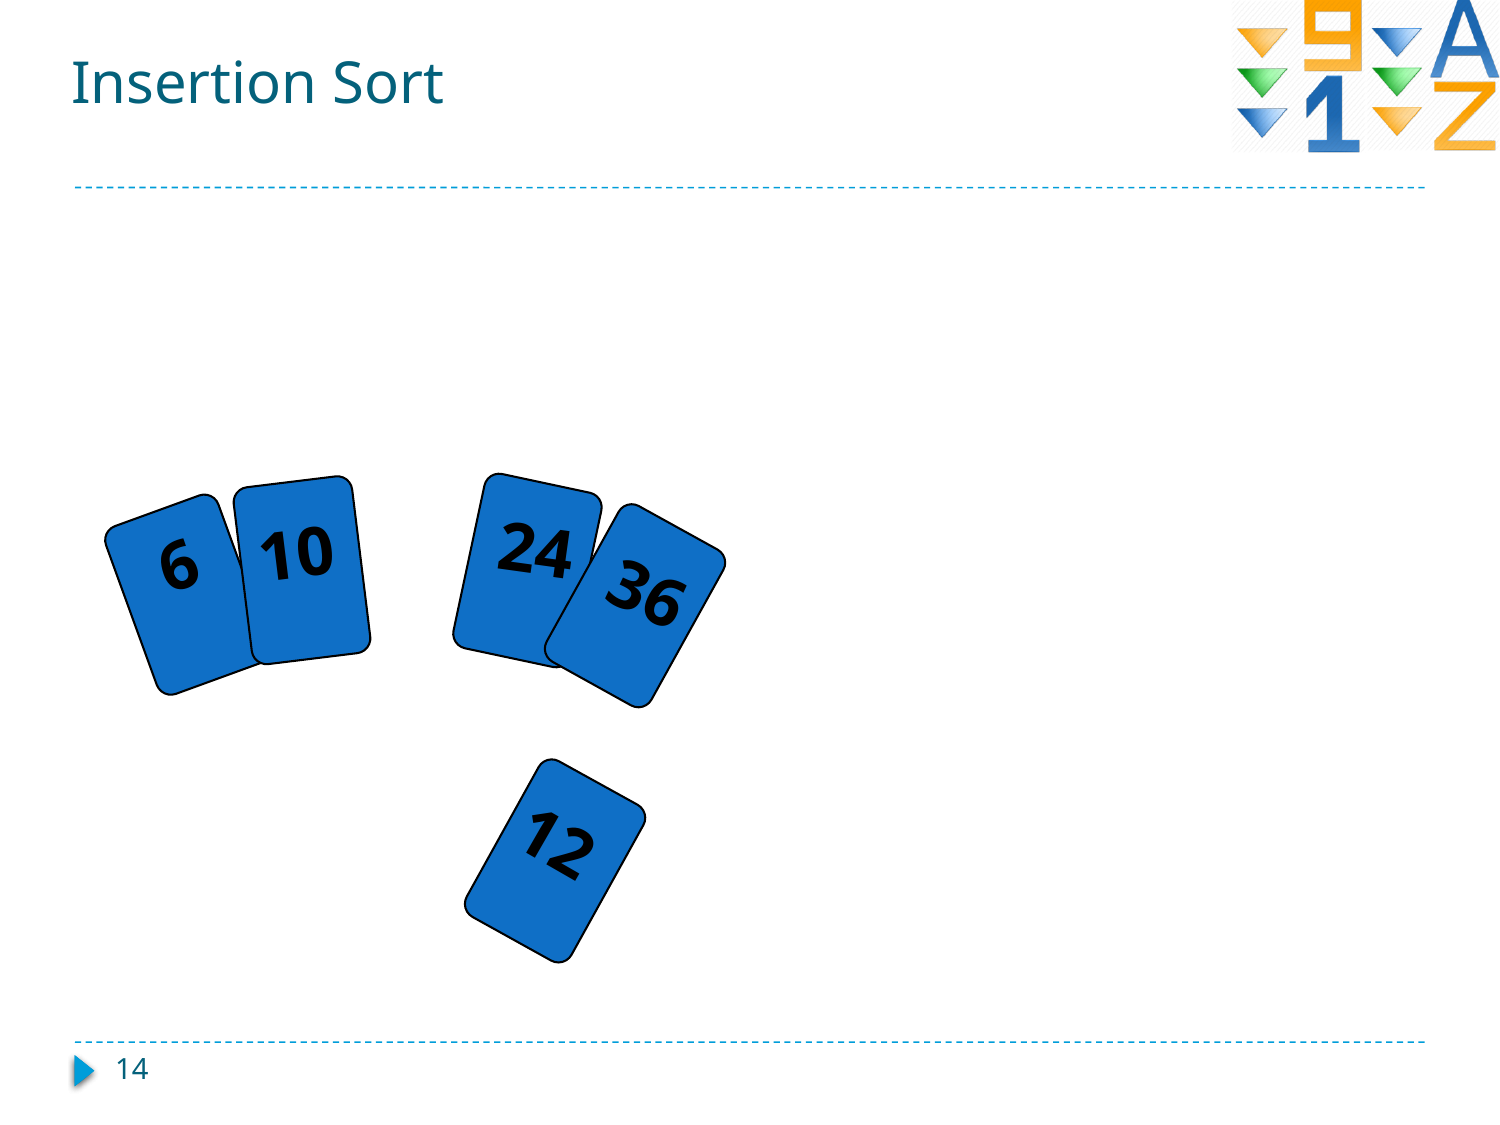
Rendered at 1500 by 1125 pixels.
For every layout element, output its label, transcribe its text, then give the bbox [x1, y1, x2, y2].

text_box [233, 476, 371, 665]
text_box 12 [488, 772, 629, 909]
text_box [467, 481, 702, 695]
slide_number 14 [100, 1042, 426, 1103]
title Insertion Sort [55, 37, 1122, 123]
picture [1230, 0, 1500, 153]
text_box [105, 494, 260, 695]
text_box 10 [237, 497, 356, 605]
text_box 6 [130, 507, 227, 620]
text_box [464, 759, 646, 963]
